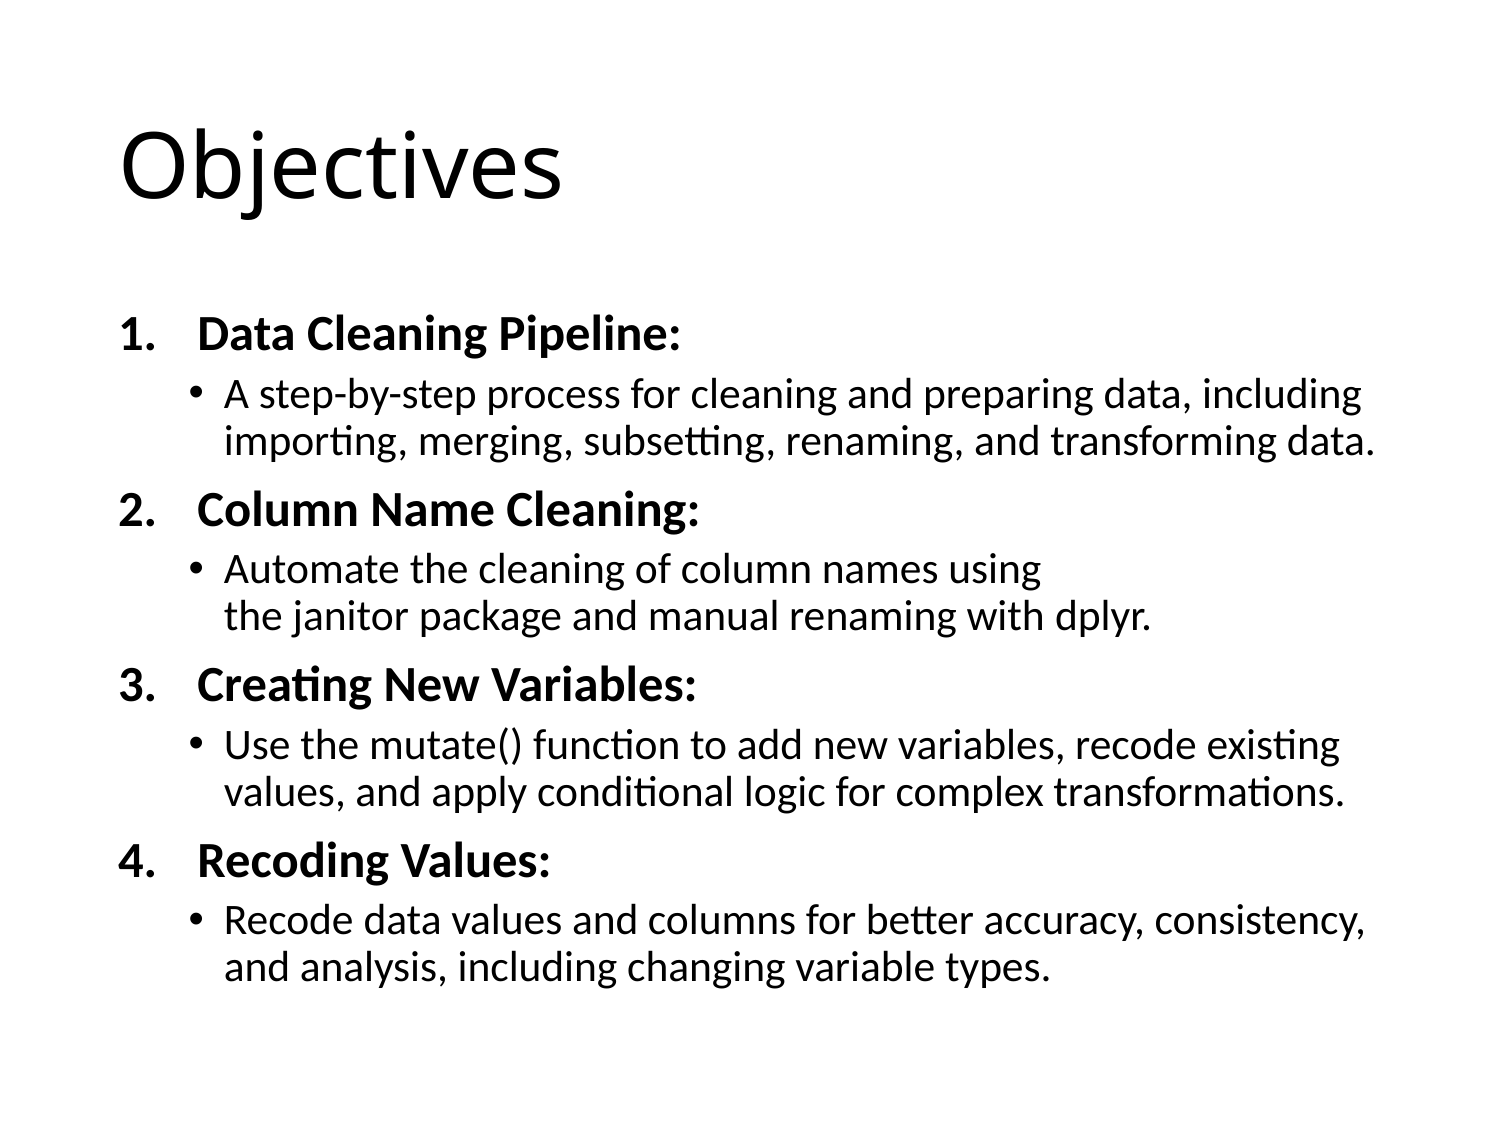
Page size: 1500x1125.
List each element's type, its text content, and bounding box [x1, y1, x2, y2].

list Data Cleaning Pipeline: A step-by-step process for cleaning and preparing data, including importing, merging, subsetting, renaming, and transforming data. Column Name Cleaning: Automate the cleaning of column names using the janitor package and manual renaming with dplyr. Creating New Variables: Use the mutate() function to add new variables, recode existing values, and apply conditional logic for complex transformations. Recoding Values: Recode data values and columns for better accuracy, consistency, and analysis, including changing variable types. [103, 299, 1397, 1014]
title Objectives [103, 59, 1397, 278]
